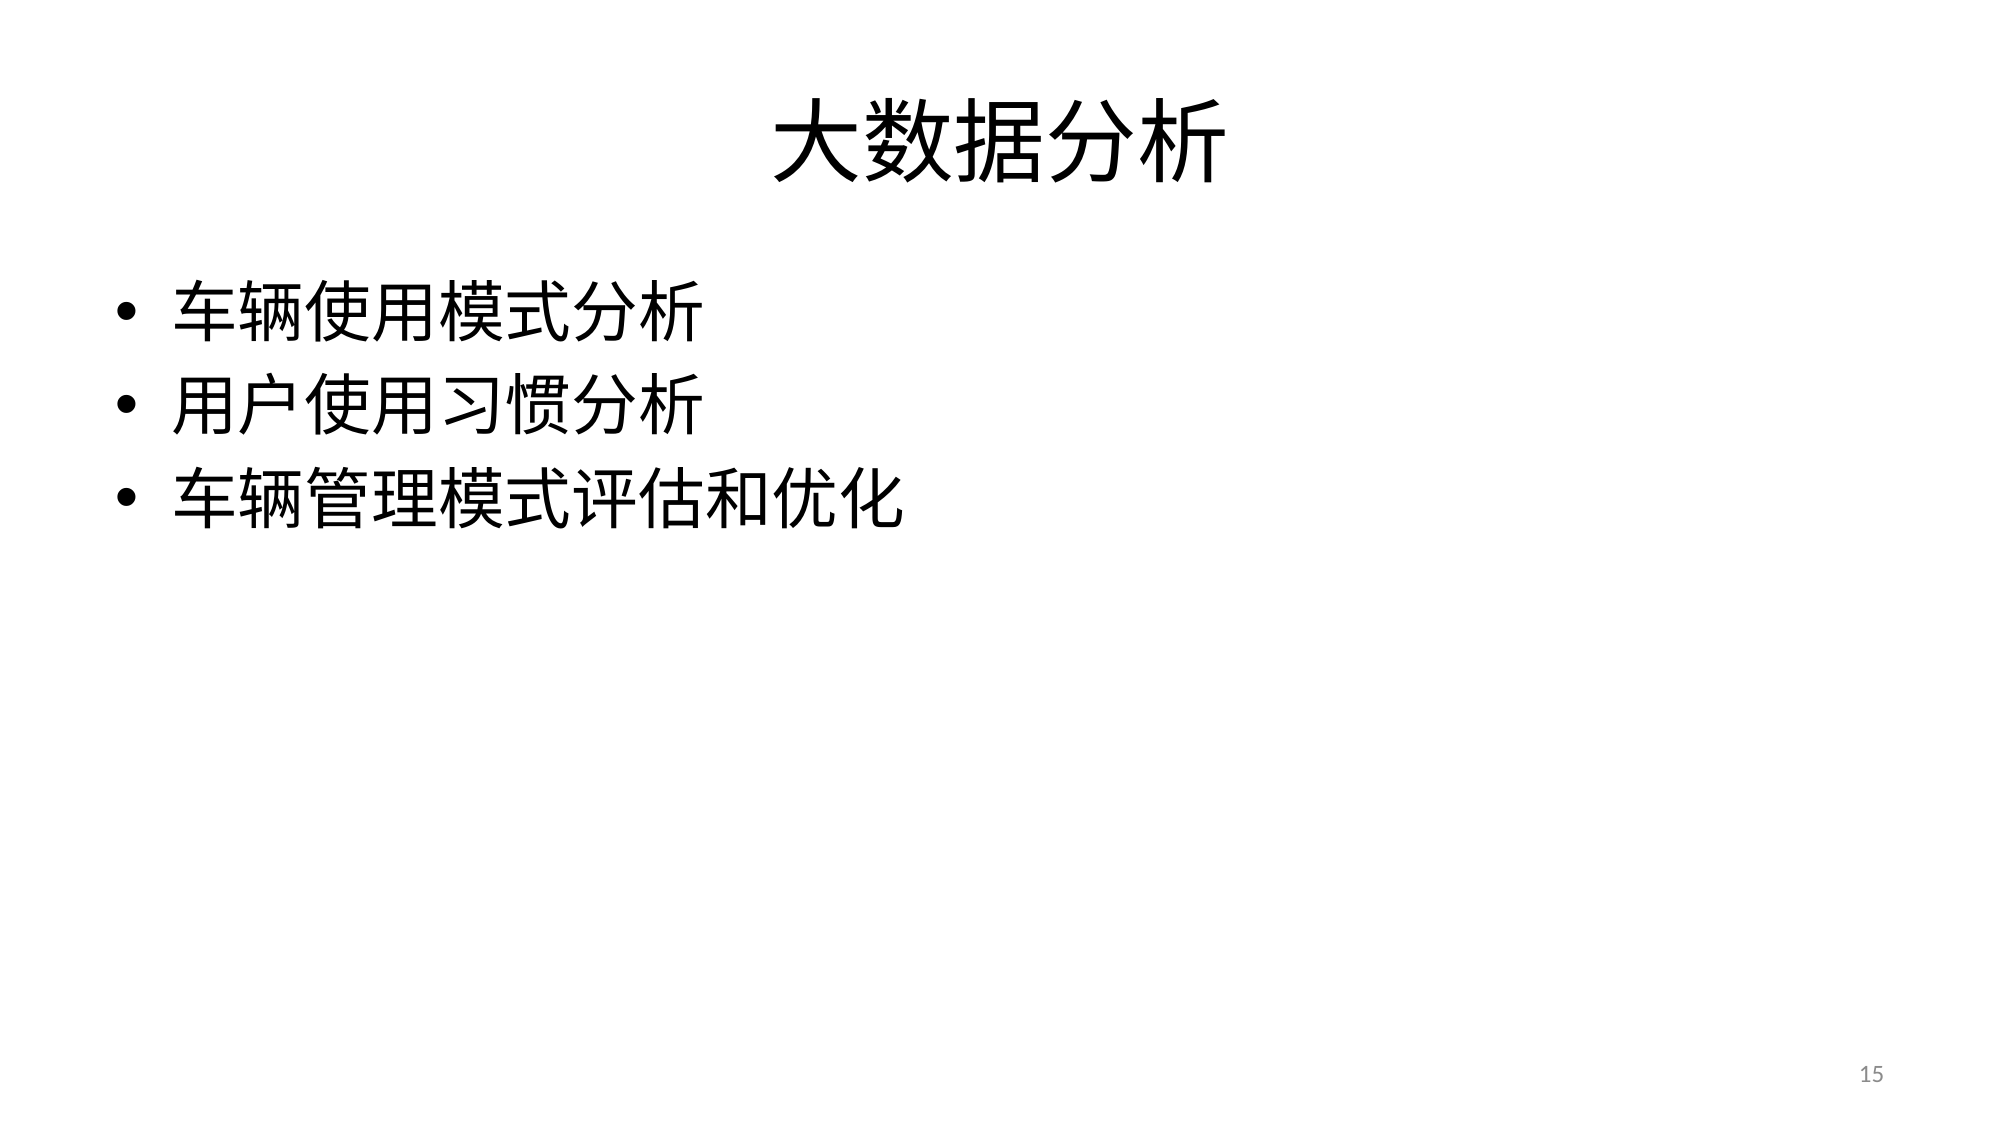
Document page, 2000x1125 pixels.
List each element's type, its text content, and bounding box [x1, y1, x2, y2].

list 车辆使用模式分析 用户使用习惯分析 车辆管理模式评估和优化 [99, 262, 1900, 1005]
slide_number 15 [1432, 1042, 1900, 1103]
title 大数据分析 [99, 45, 1900, 233]
